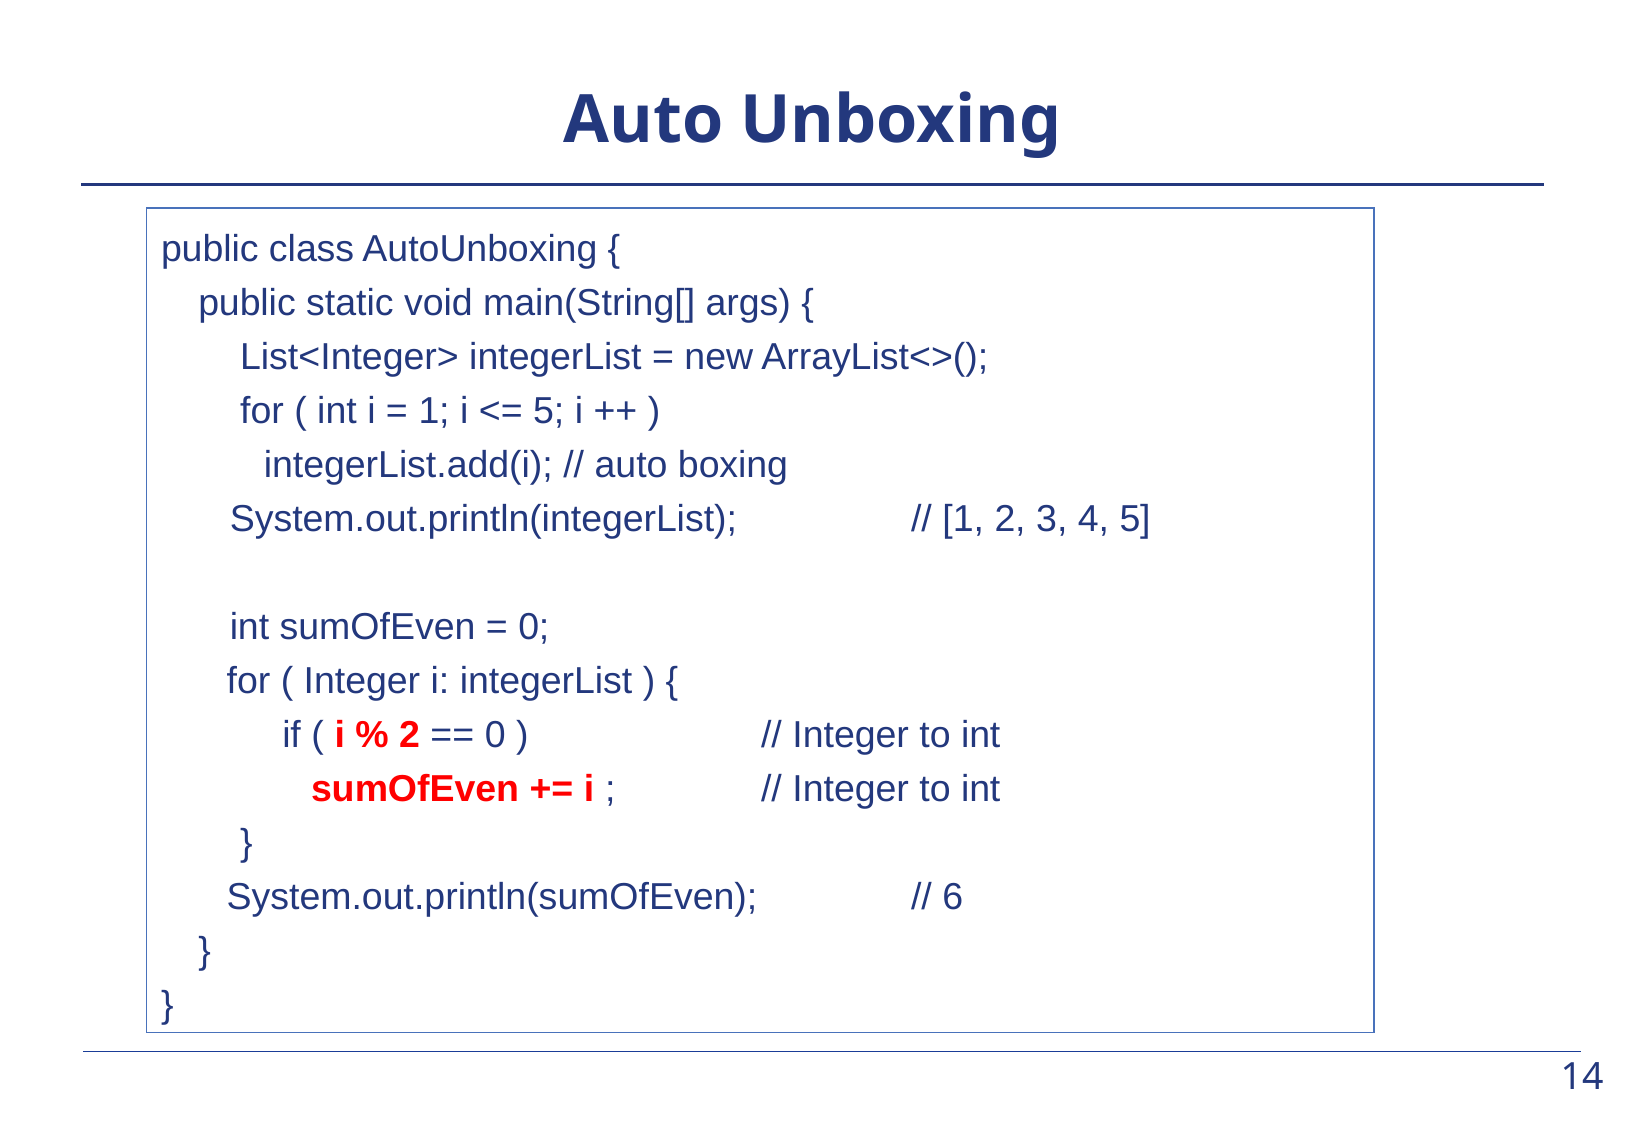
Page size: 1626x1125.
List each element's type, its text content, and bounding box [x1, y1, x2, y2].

title Auto Unboxing [81, 52, 1544, 179]
text_box public class AutoUnboxing { public static void main(String[] args) { List<Integer> integerList = new ArrayList<>(); for ( int i = 1; i <= 5; i ++ ) integerList.add(i); // auto boxing System.out.println(integerList); // [1, 2, 3, 4, 5] int sumOfEven = 0; for ( Integer i: integerList ) { if ( i % 2 == 0 ) // Integer to int sumOfEven += i ; // Integer to int } System.out.println(sumOfEven); // 6 } } [146, 207, 1375, 1033]
